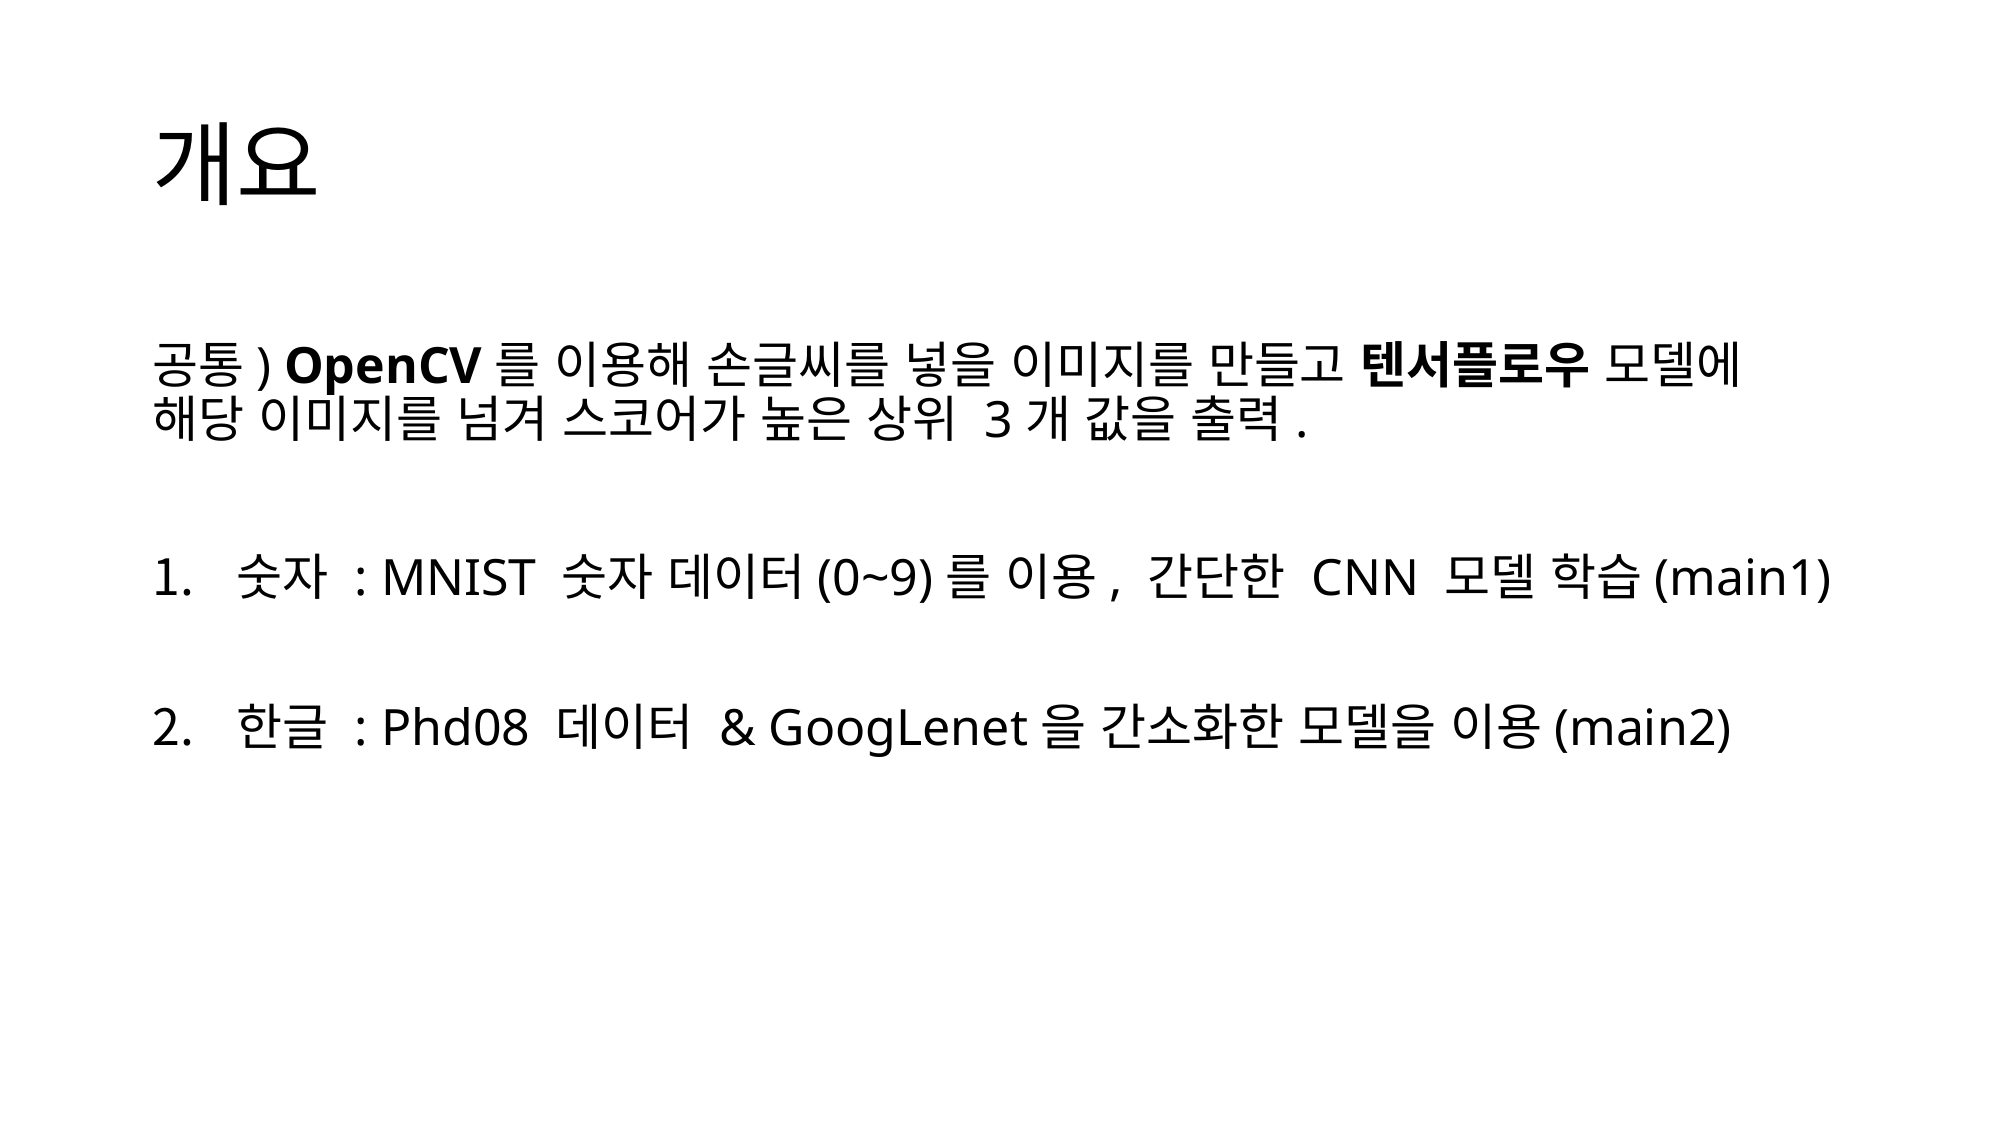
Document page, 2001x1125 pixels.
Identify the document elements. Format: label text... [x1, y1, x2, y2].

title 개요 [137, 59, 1863, 278]
list 공통) OpenCV를 이용해 손글씨를 넣을 이미지를 만들고 텐서플로우 모델에 해당 이미지를 넘겨 스코어가 높은 상위 3개 값을 출력. 숫자 : MNIST 숫자 데이터(0~9)를 이용, 간단한 CNN 모델 학습(main1) 한글 : Phd08 데이터 & GoogLenet을 간소화한 모델을 이용(main2) [137, 332, 1863, 1014]
